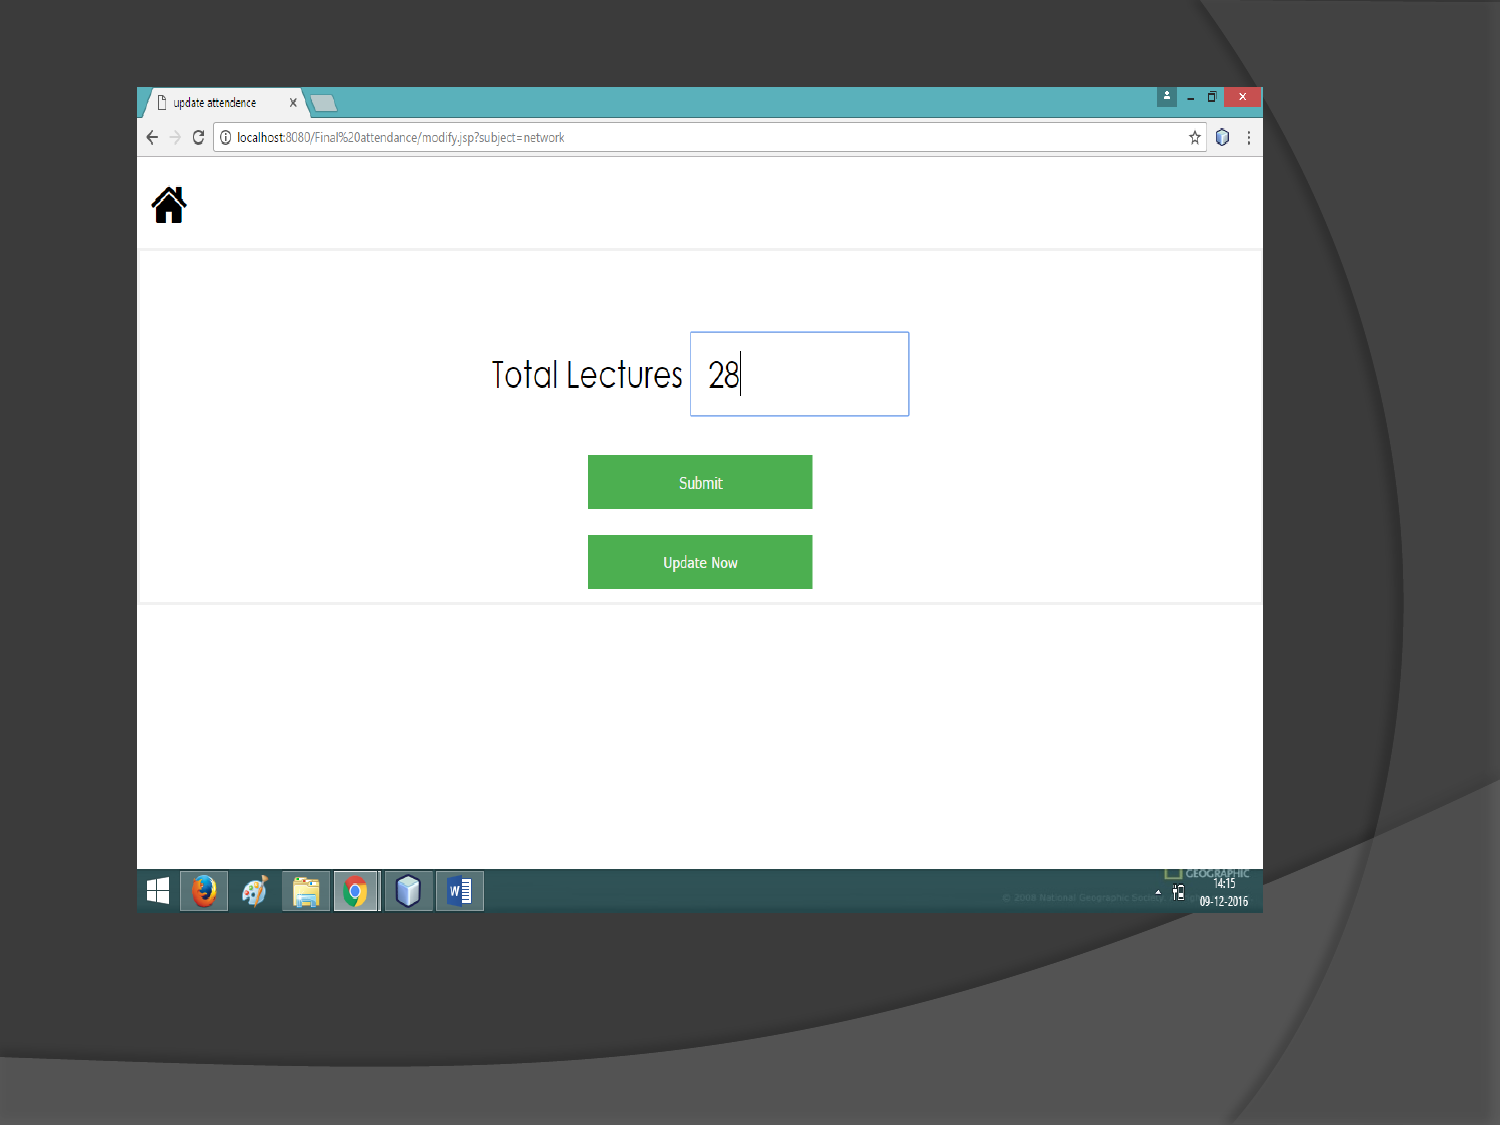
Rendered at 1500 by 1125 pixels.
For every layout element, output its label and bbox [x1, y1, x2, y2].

picture [137, 87, 1263, 913]
